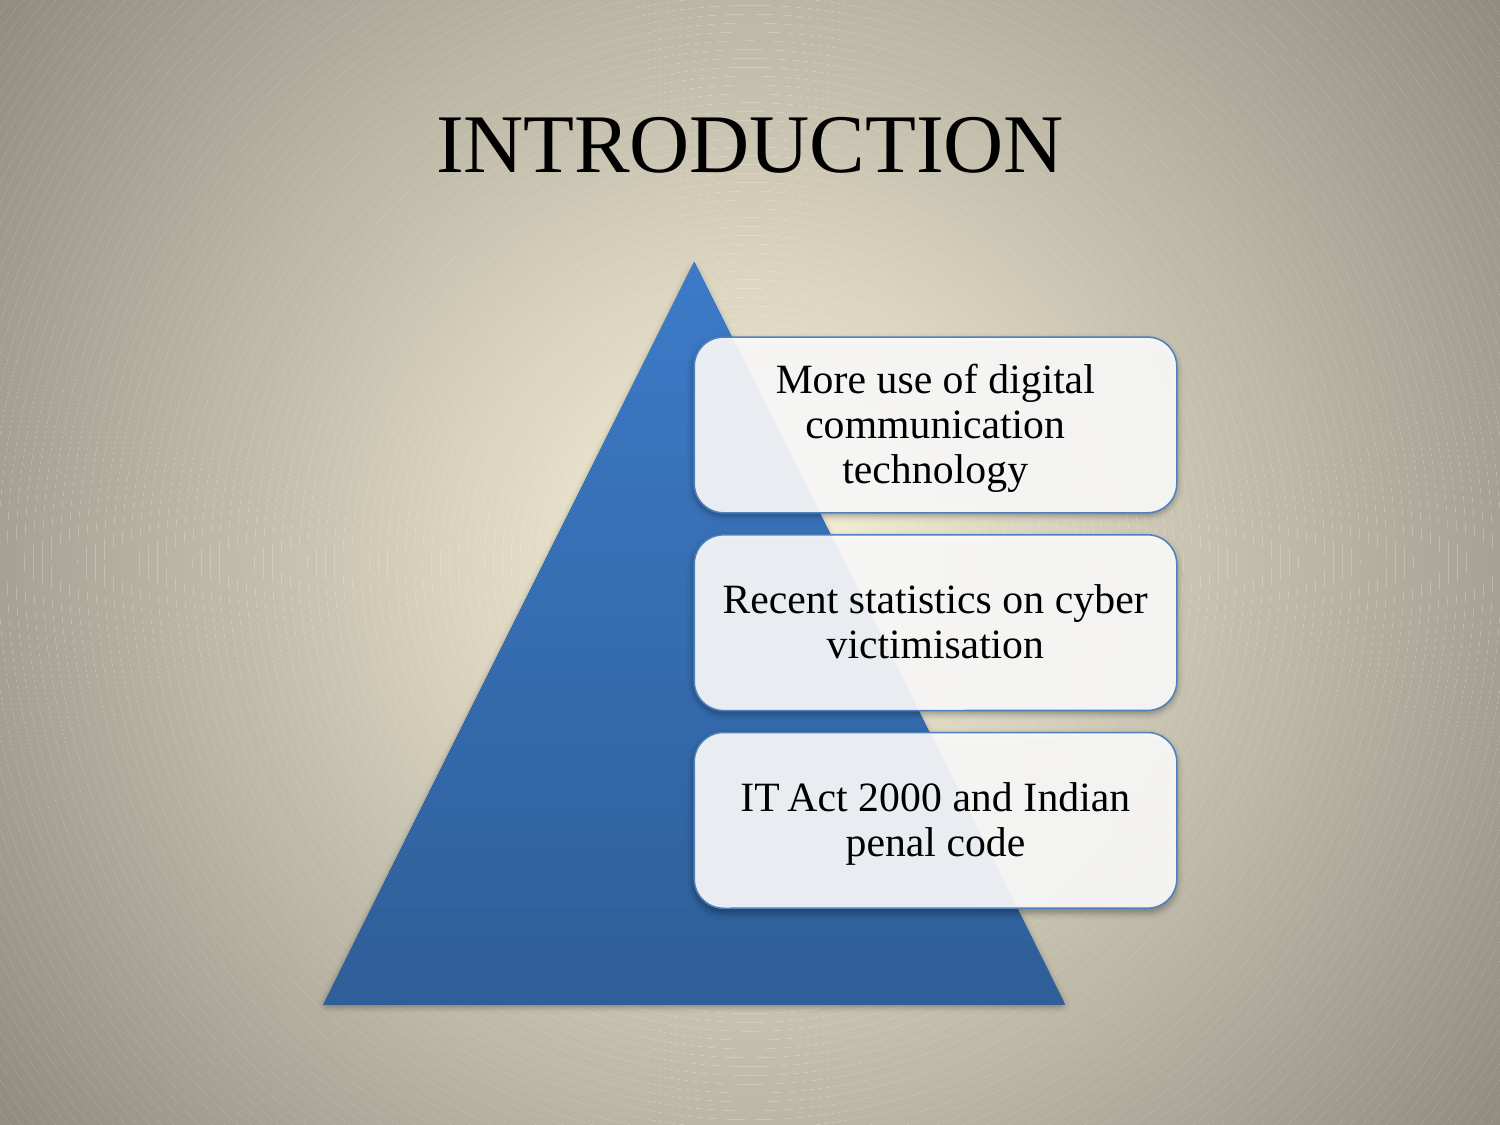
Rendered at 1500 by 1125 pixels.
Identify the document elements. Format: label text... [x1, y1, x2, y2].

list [74, 262, 1426, 1006]
title INTRODUCTION [75, 45, 1425, 233]
